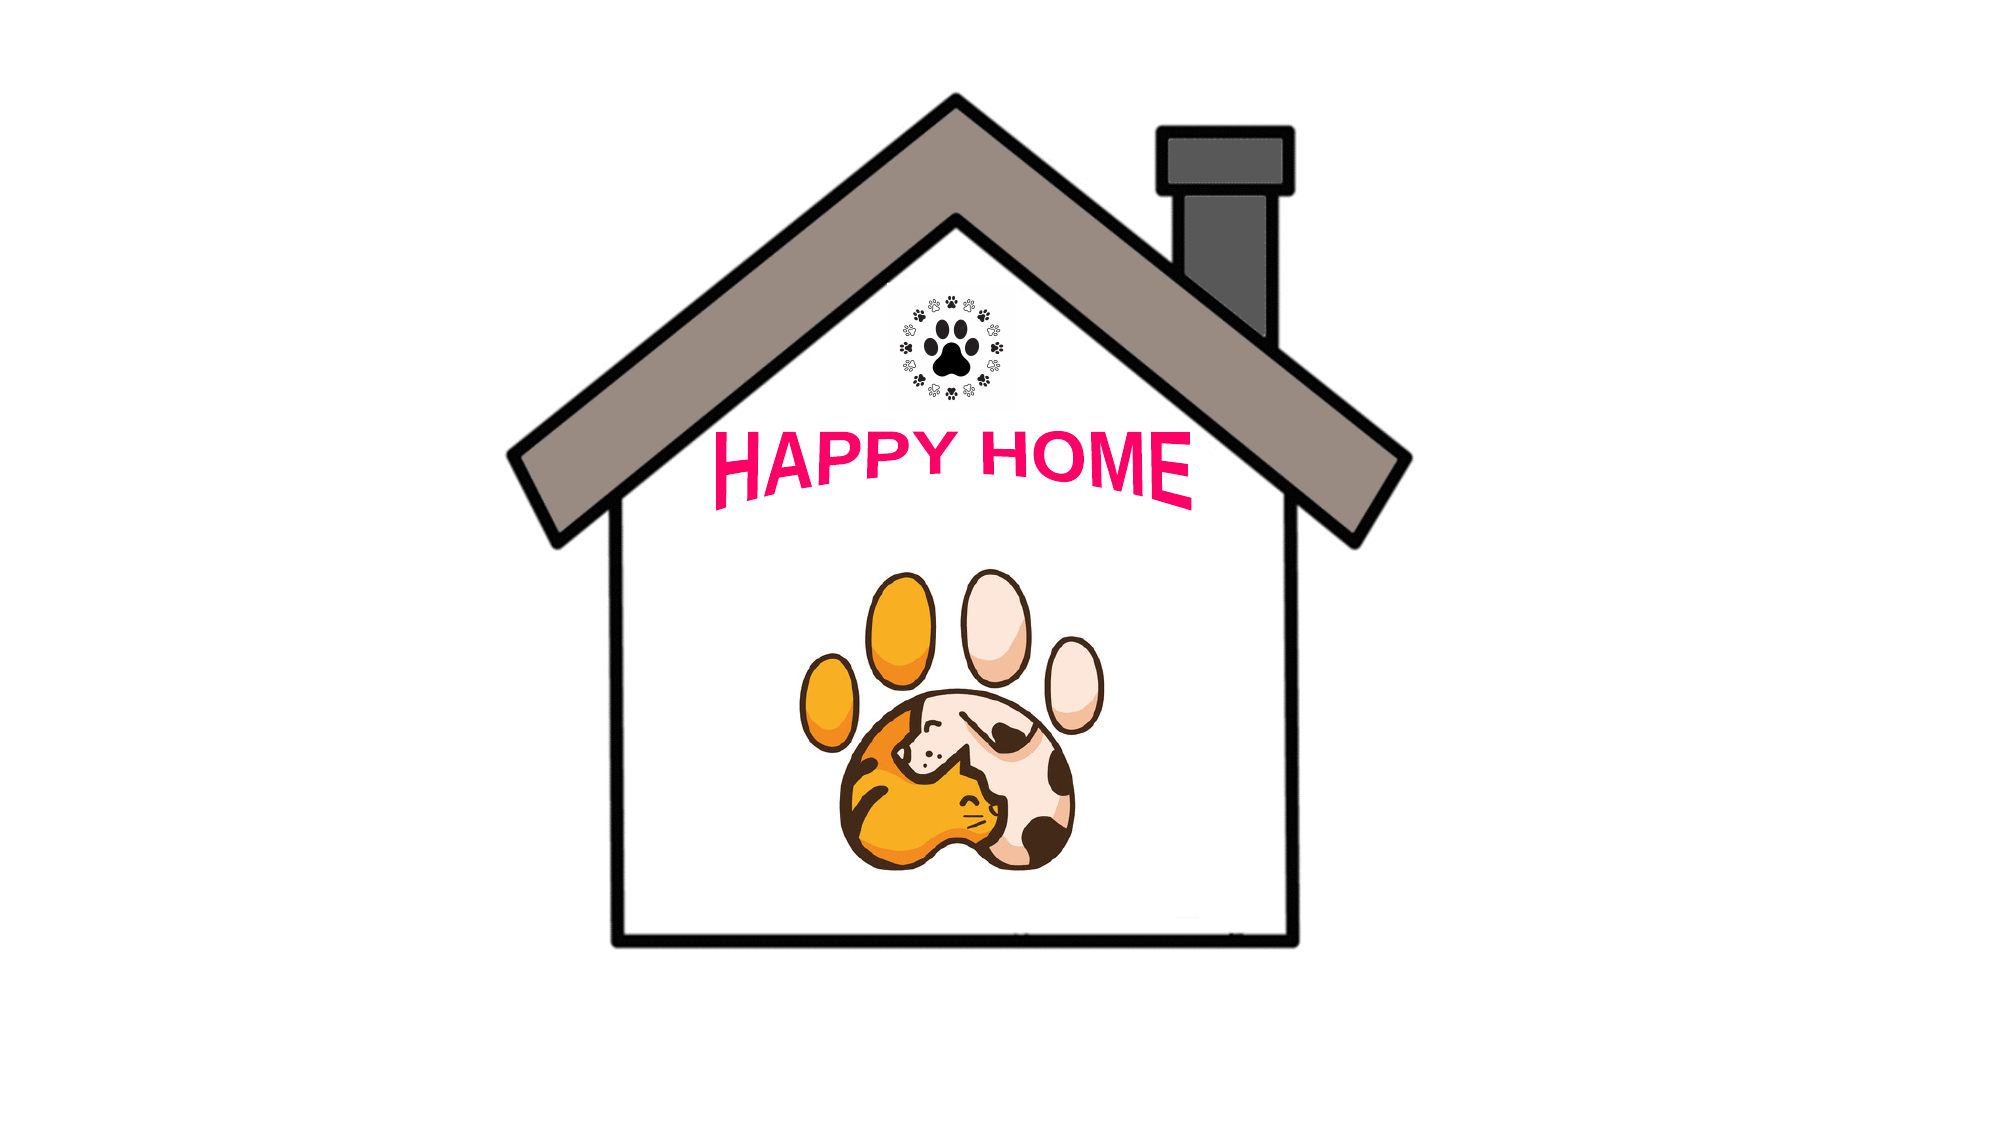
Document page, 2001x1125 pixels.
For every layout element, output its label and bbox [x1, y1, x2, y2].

text_box [432, 30, 1476, 1029]
